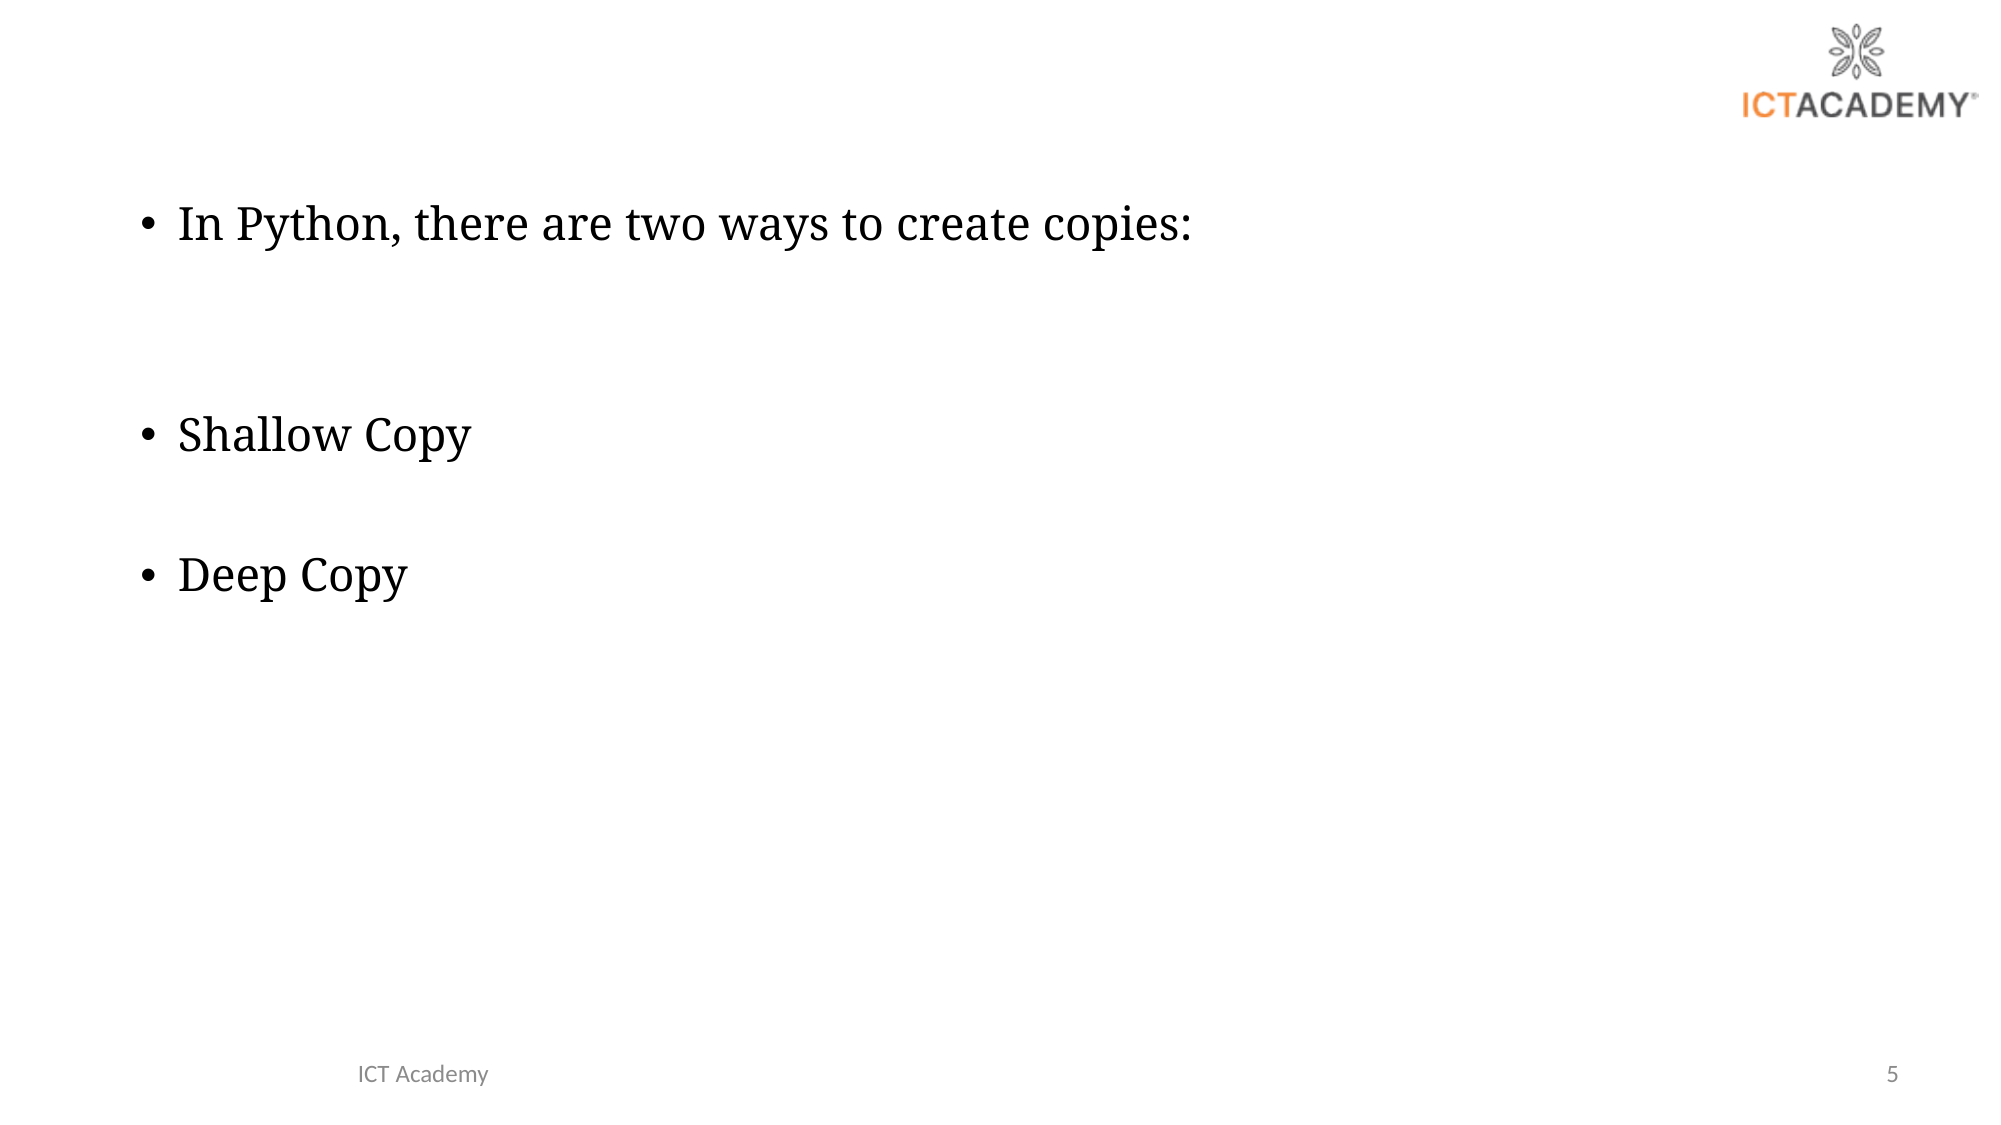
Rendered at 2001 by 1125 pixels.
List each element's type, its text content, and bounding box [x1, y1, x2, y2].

picture [1743, 22, 1979, 120]
slide_number 5 [1464, 1042, 1915, 1103]
list In Python, there are two ways to create copies: Shallow Copy Deep Copy [125, 193, 1863, 1014]
footer ICT Academy [85, 1042, 761, 1103]
